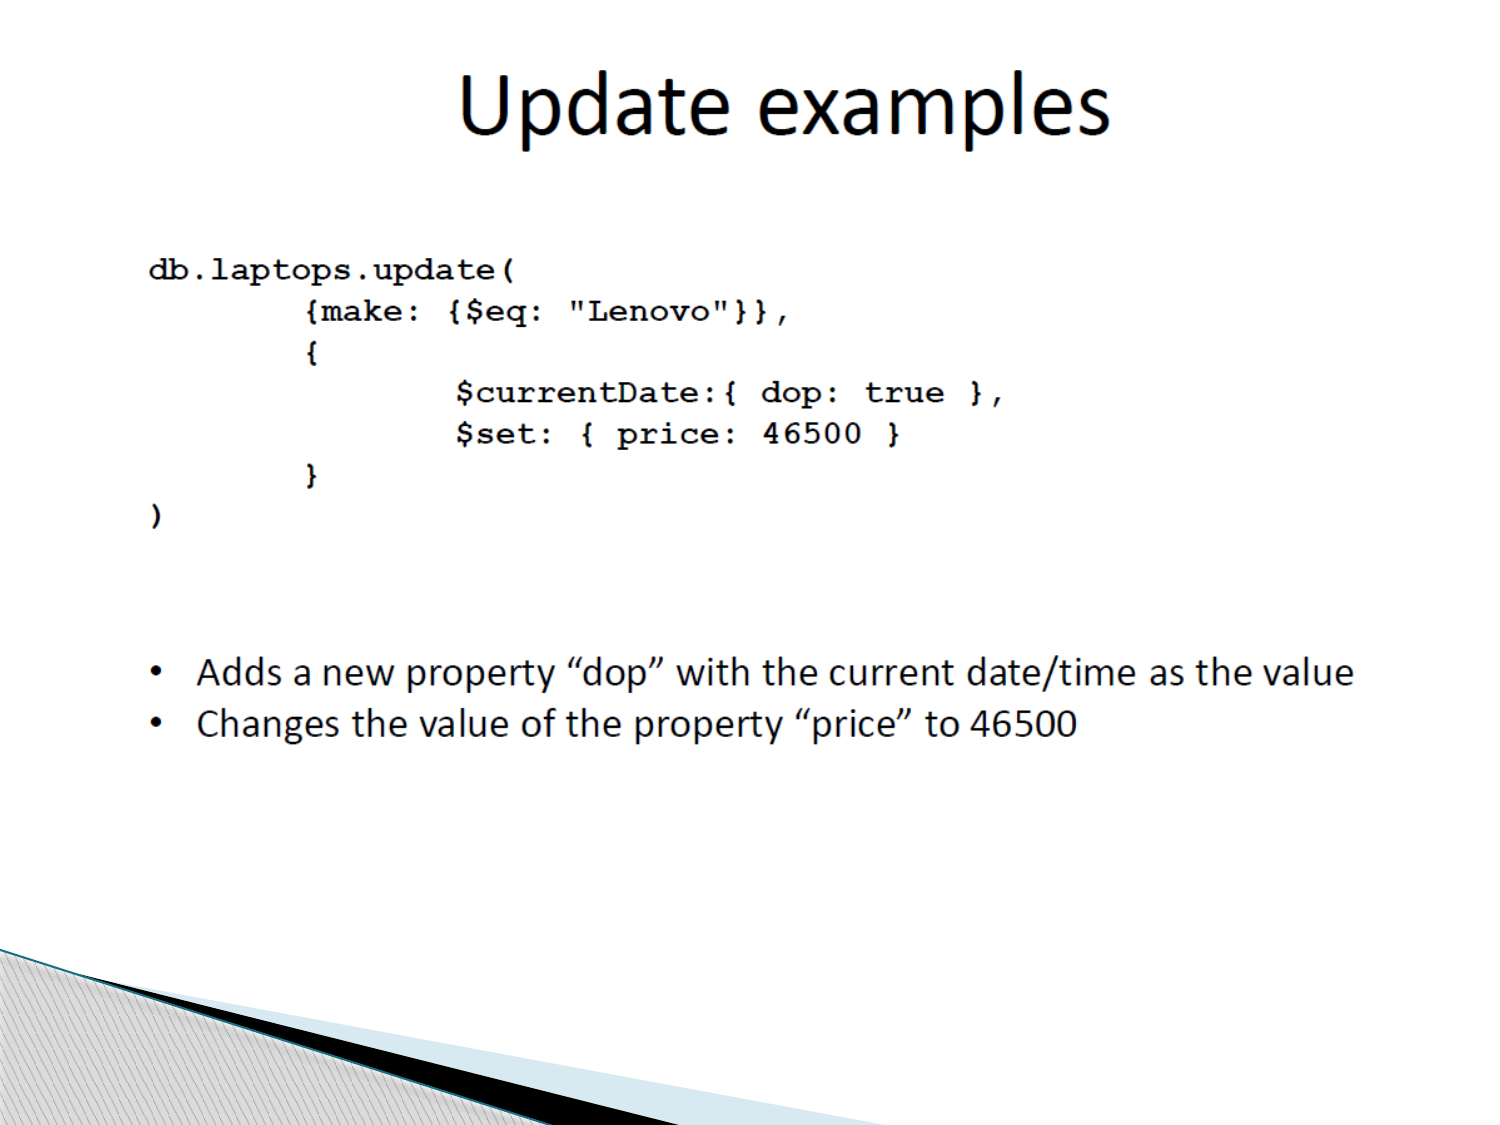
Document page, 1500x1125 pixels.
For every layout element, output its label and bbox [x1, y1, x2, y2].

picture [121, 49, 1379, 767]
